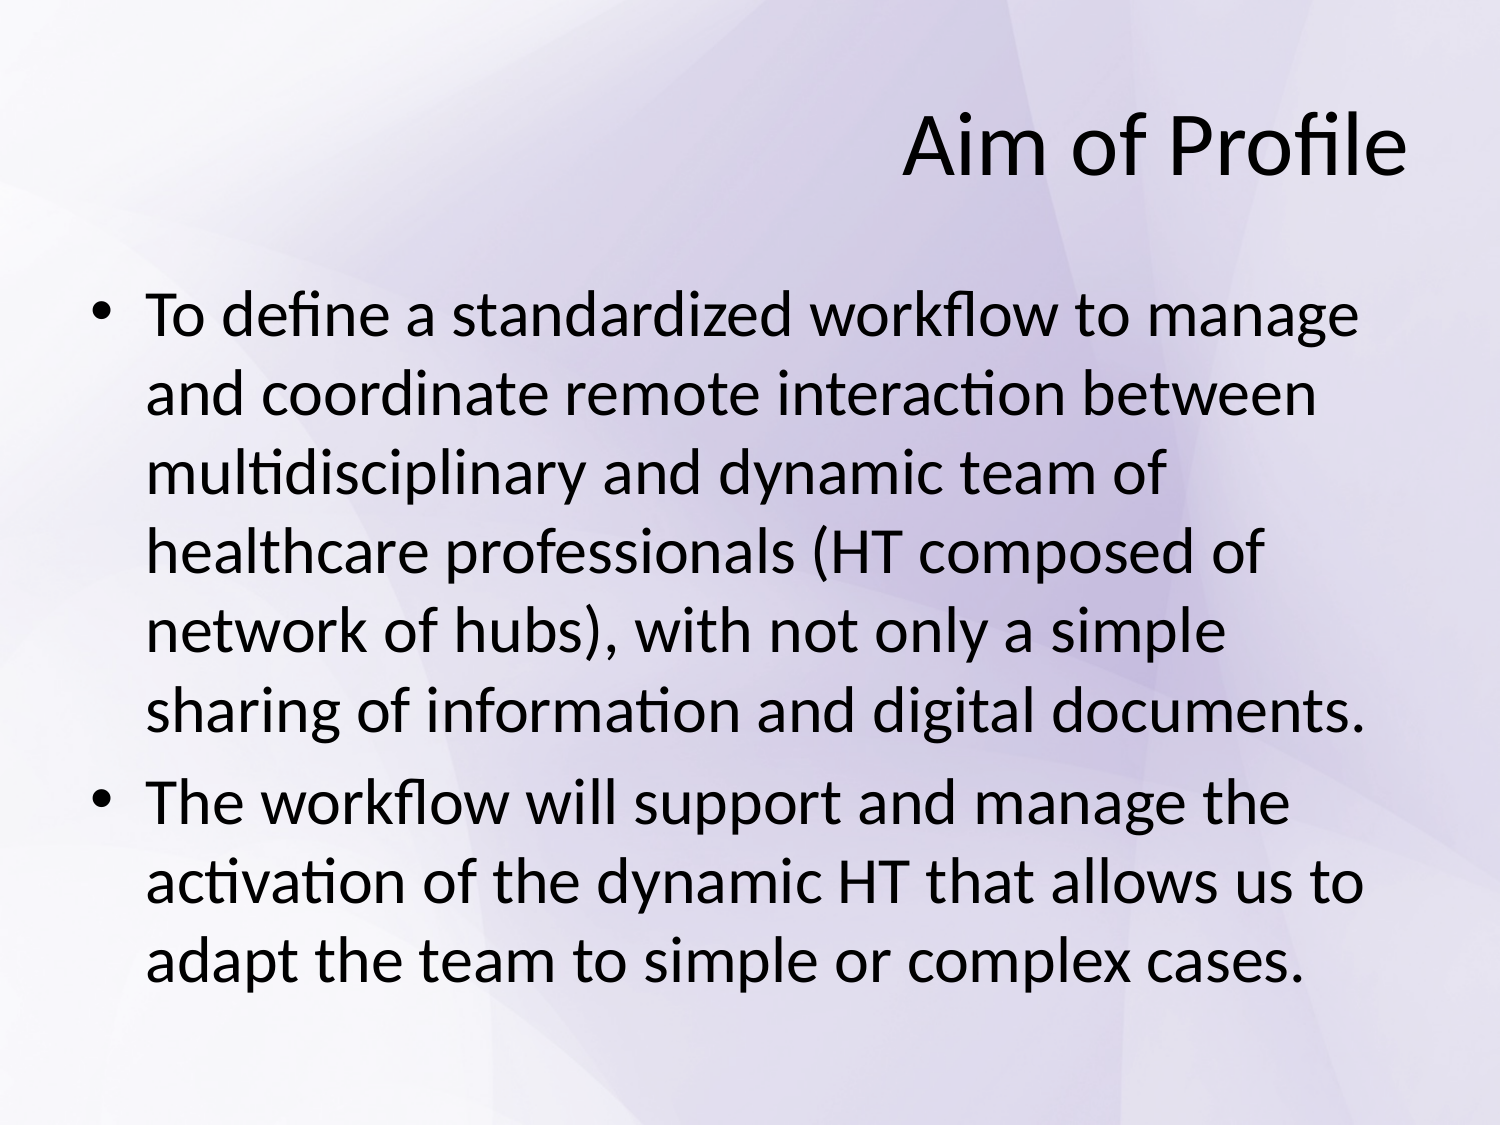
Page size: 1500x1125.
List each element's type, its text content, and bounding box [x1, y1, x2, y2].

list To define a standardized workflow to manage and coordinate remote interaction between multidisciplinary and dynamic team of healthcare professionals (HT composed of network of hubs), with not only a simple sharing of information and digital documents. The workflow will support and manage the activation of the dynamic HT that allows us to adapt the team to simple or complex cases. [75, 262, 1425, 1005]
title Aim of Profile [75, 45, 1425, 233]
